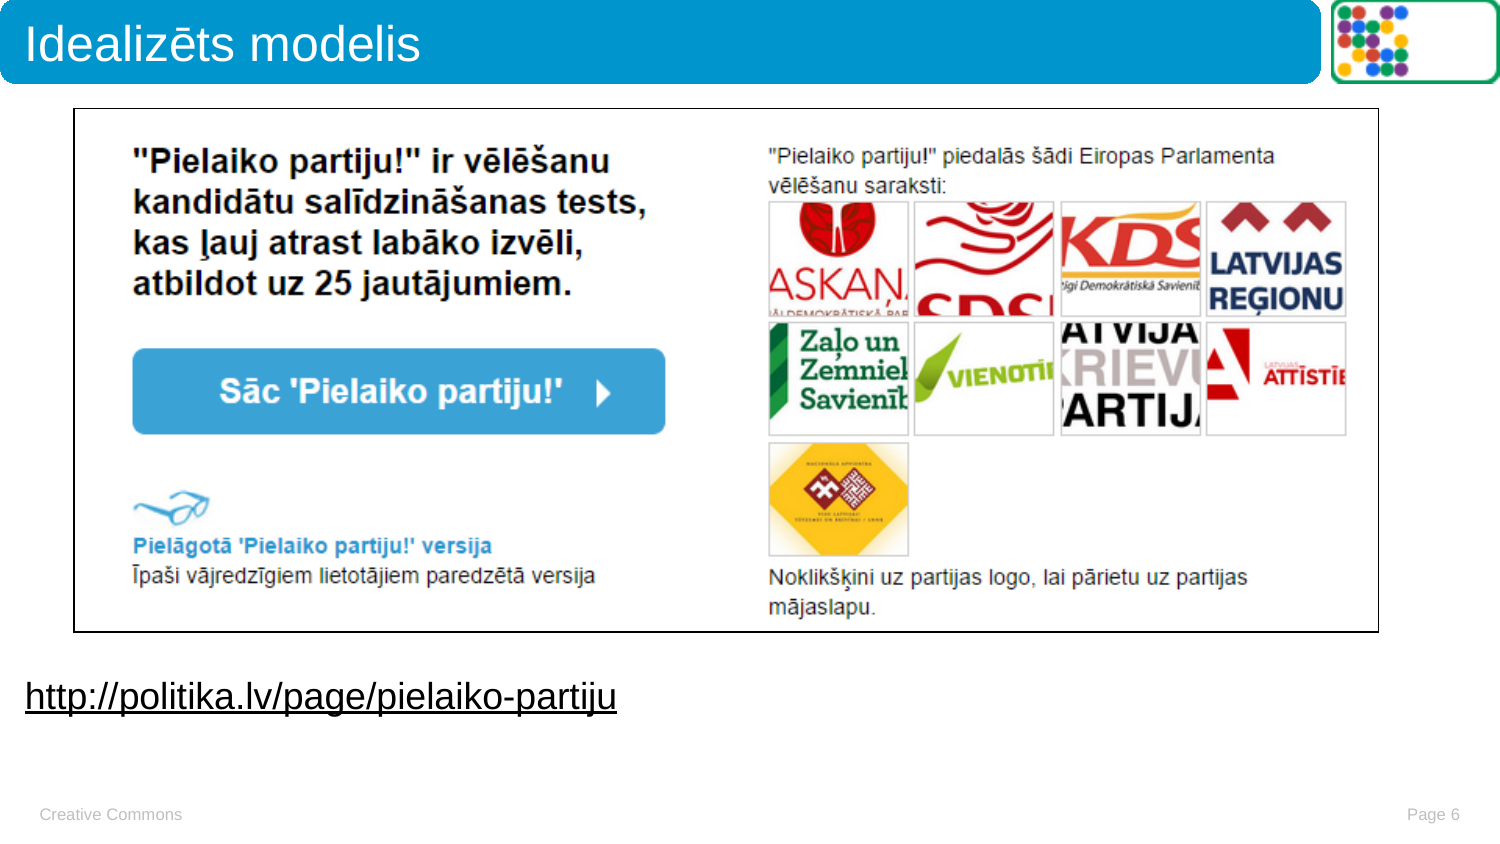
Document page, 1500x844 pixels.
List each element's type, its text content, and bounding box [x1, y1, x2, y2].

picture [0, 75, 8, 84]
picture [1312, 0, 1500, 84]
list http://politika.lv/page/pielaiko-partiju [24, 671, 1475, 779]
picture [0, 0, 6, 8]
title Idealizēts modelis [24, 0, 1263, 85]
picture [74, 109, 1379, 632]
